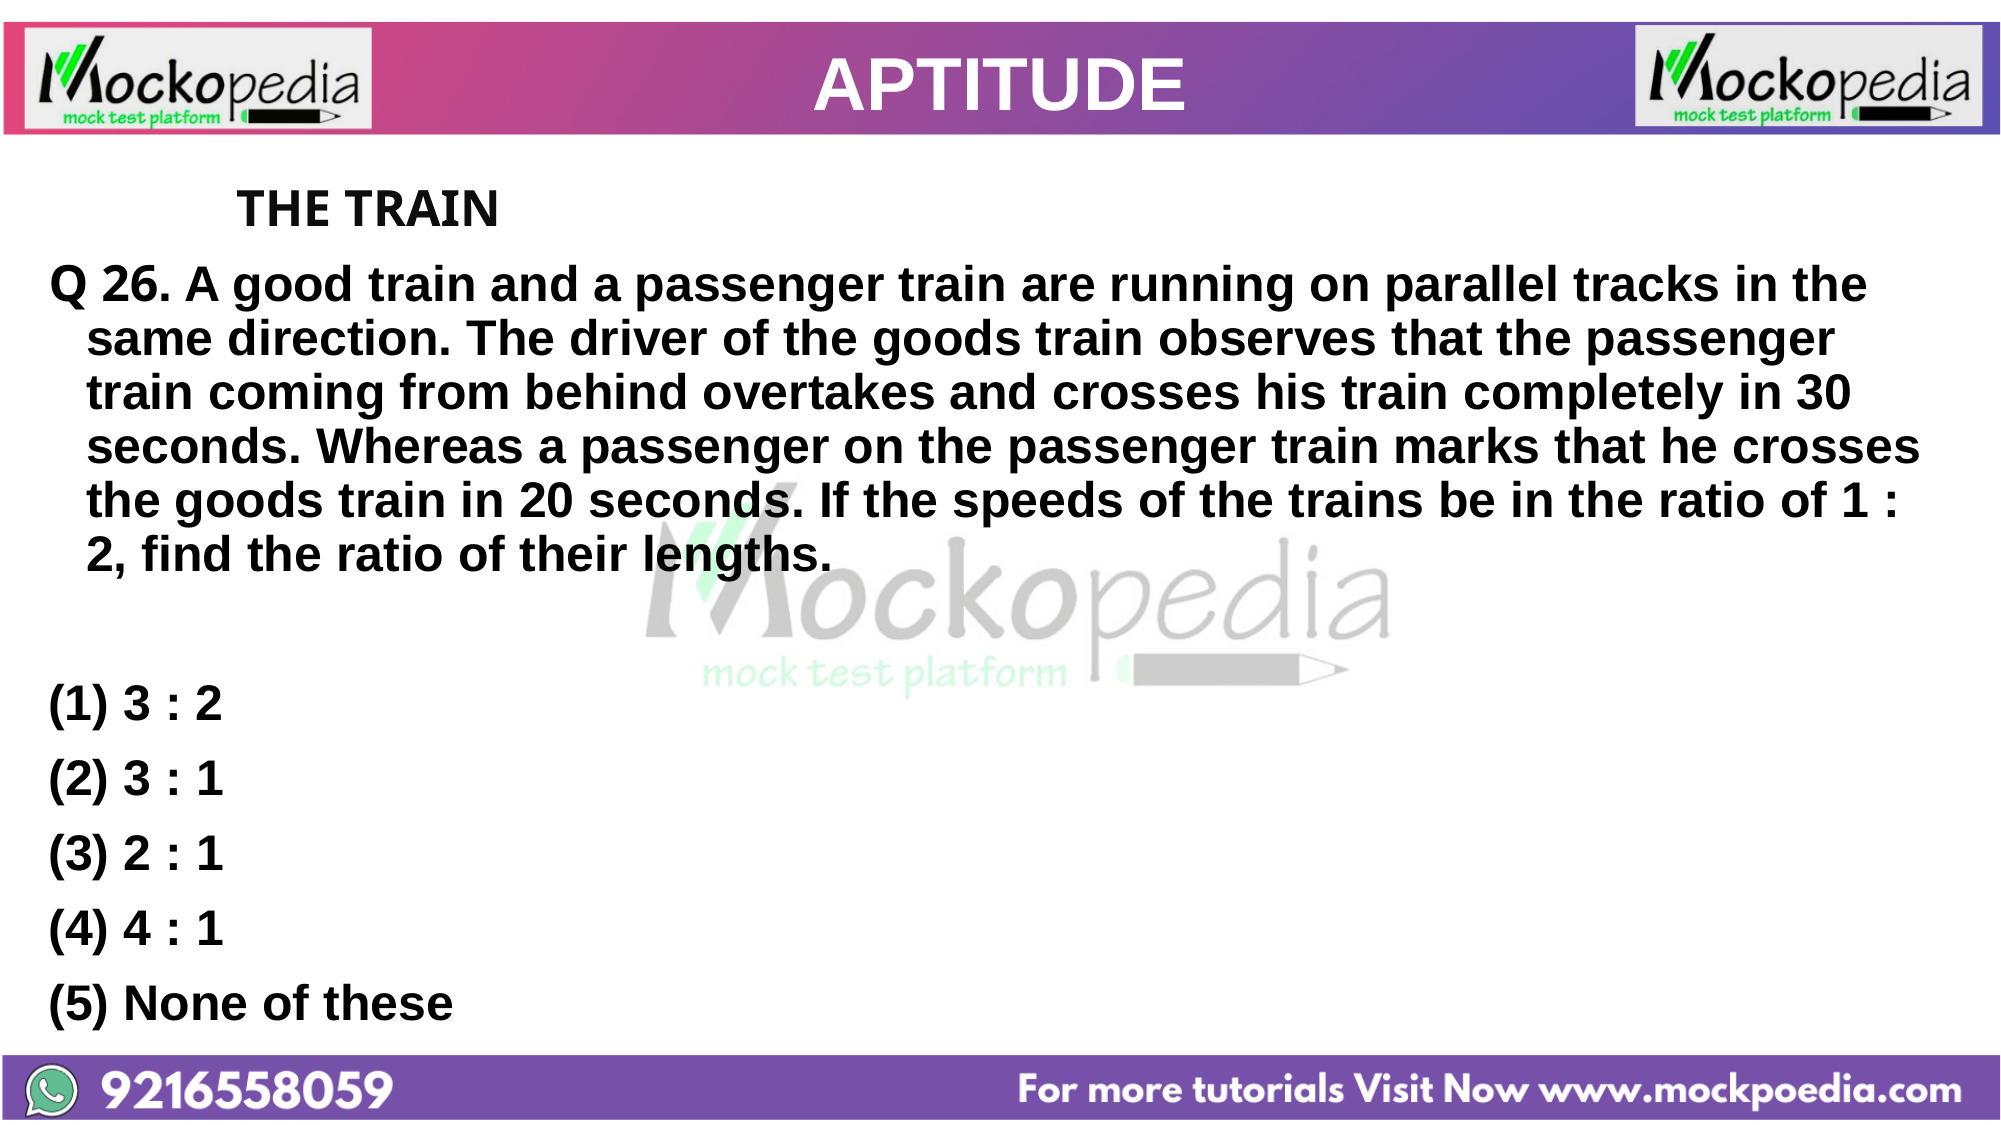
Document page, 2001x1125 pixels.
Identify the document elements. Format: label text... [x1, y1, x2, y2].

title APTITUDE [41, 31, 1959, 142]
list THE TRAIN Q 26. A good train and a passenger train are running on parallel tracks in the same direction. The driver of the goods train observes that the passenger train coming from behind overtakes and crosses his train completely in 30 seconds. Whereas a passenger on the passenger train marks that he crosses the goods train in 20 seconds. If the speeds of the trains be in the ratio of 1 : 2, find the ratio of their lengths. 3 : 2 (2) 3 : 1 (3) 2 : 1 (4) 4 : 1 (5) None of these [33, 175, 1959, 1053]
picture [0, 0, 2001, 1125]
